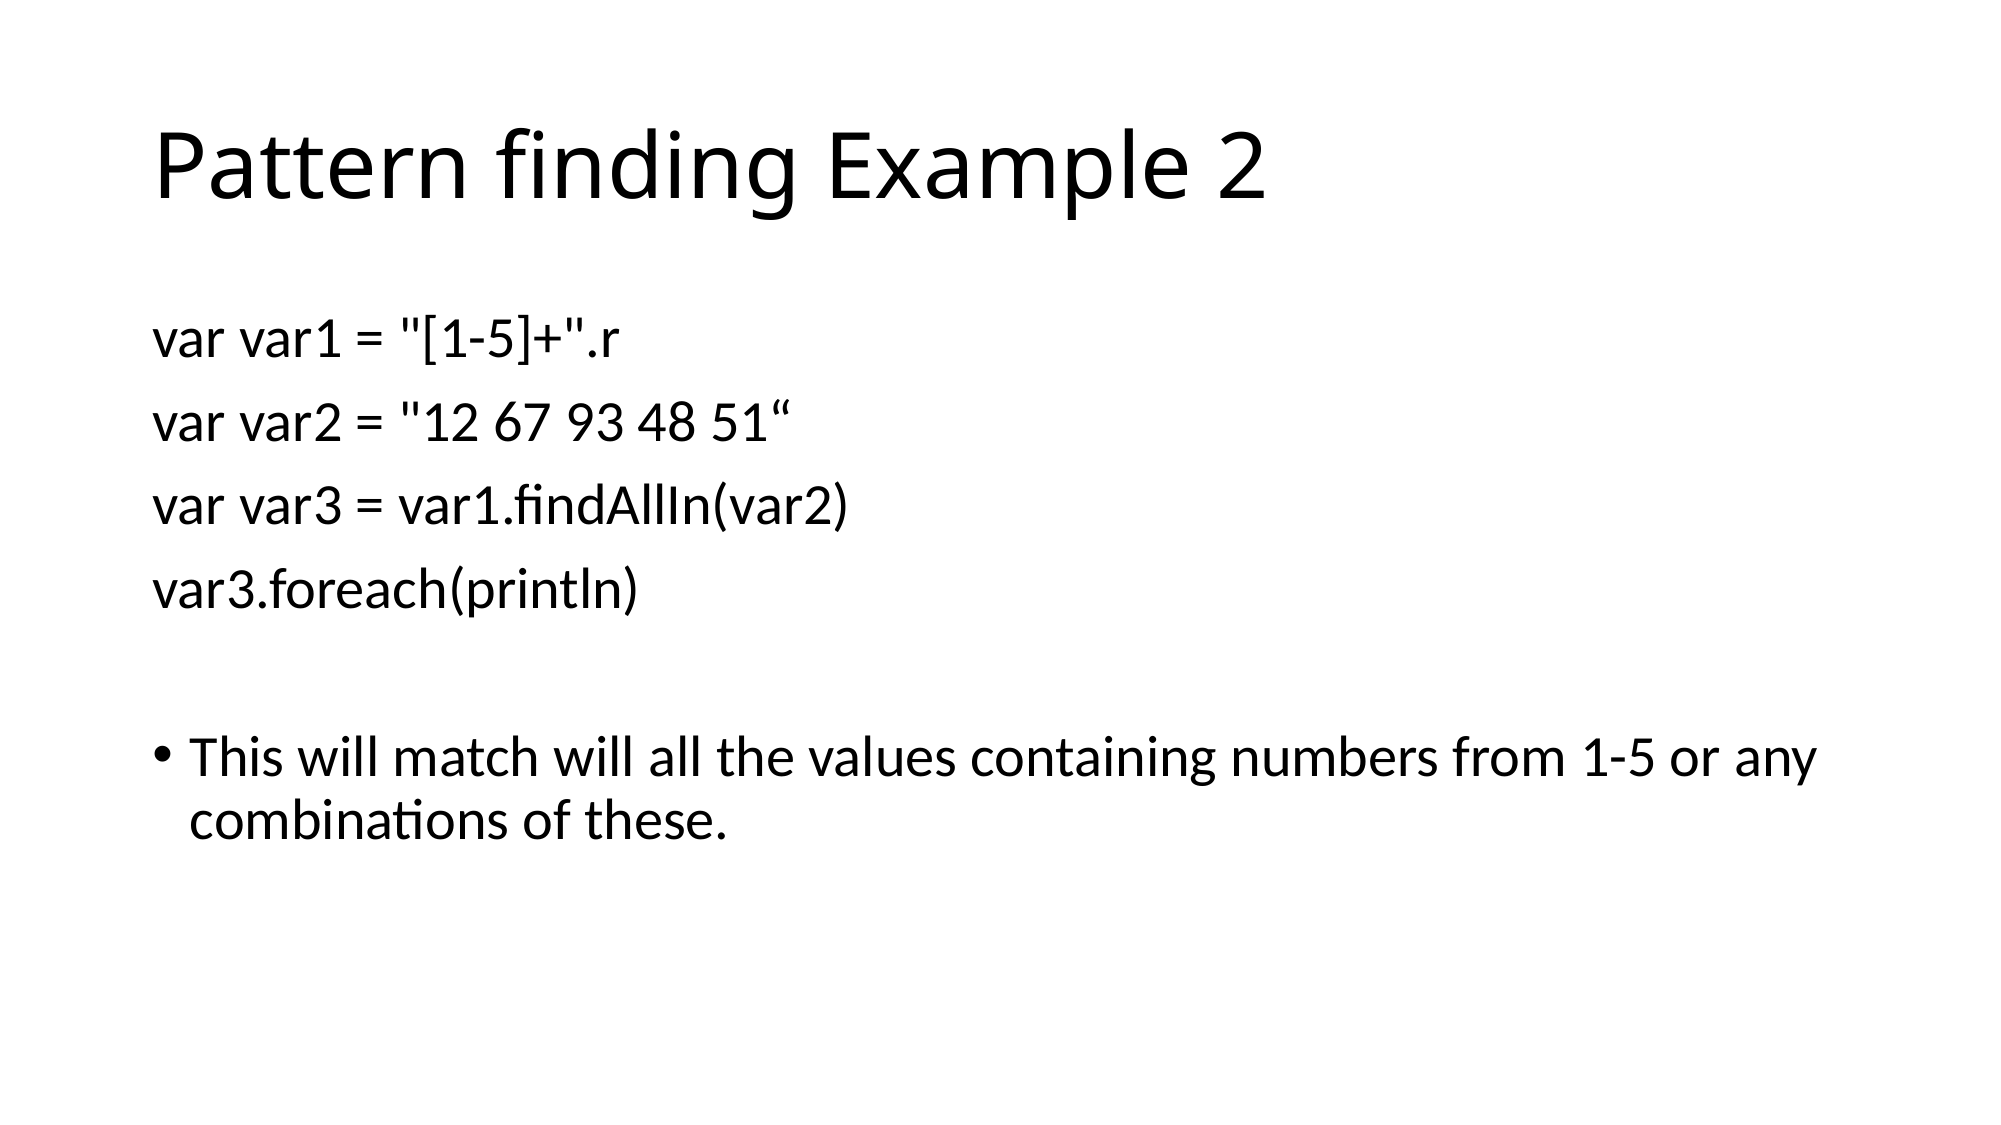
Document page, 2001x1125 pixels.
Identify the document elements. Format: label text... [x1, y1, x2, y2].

list var var1 = "[1-5]+".r var var2 = "12 67 93 48 51“ var var3 = var1.findAllIn(var2) var3.foreach(println) This will match will all the values containing numbers from 1-5 or any combinations of these. [137, 299, 1863, 1014]
title Pattern finding Example 2 [137, 59, 1863, 278]
